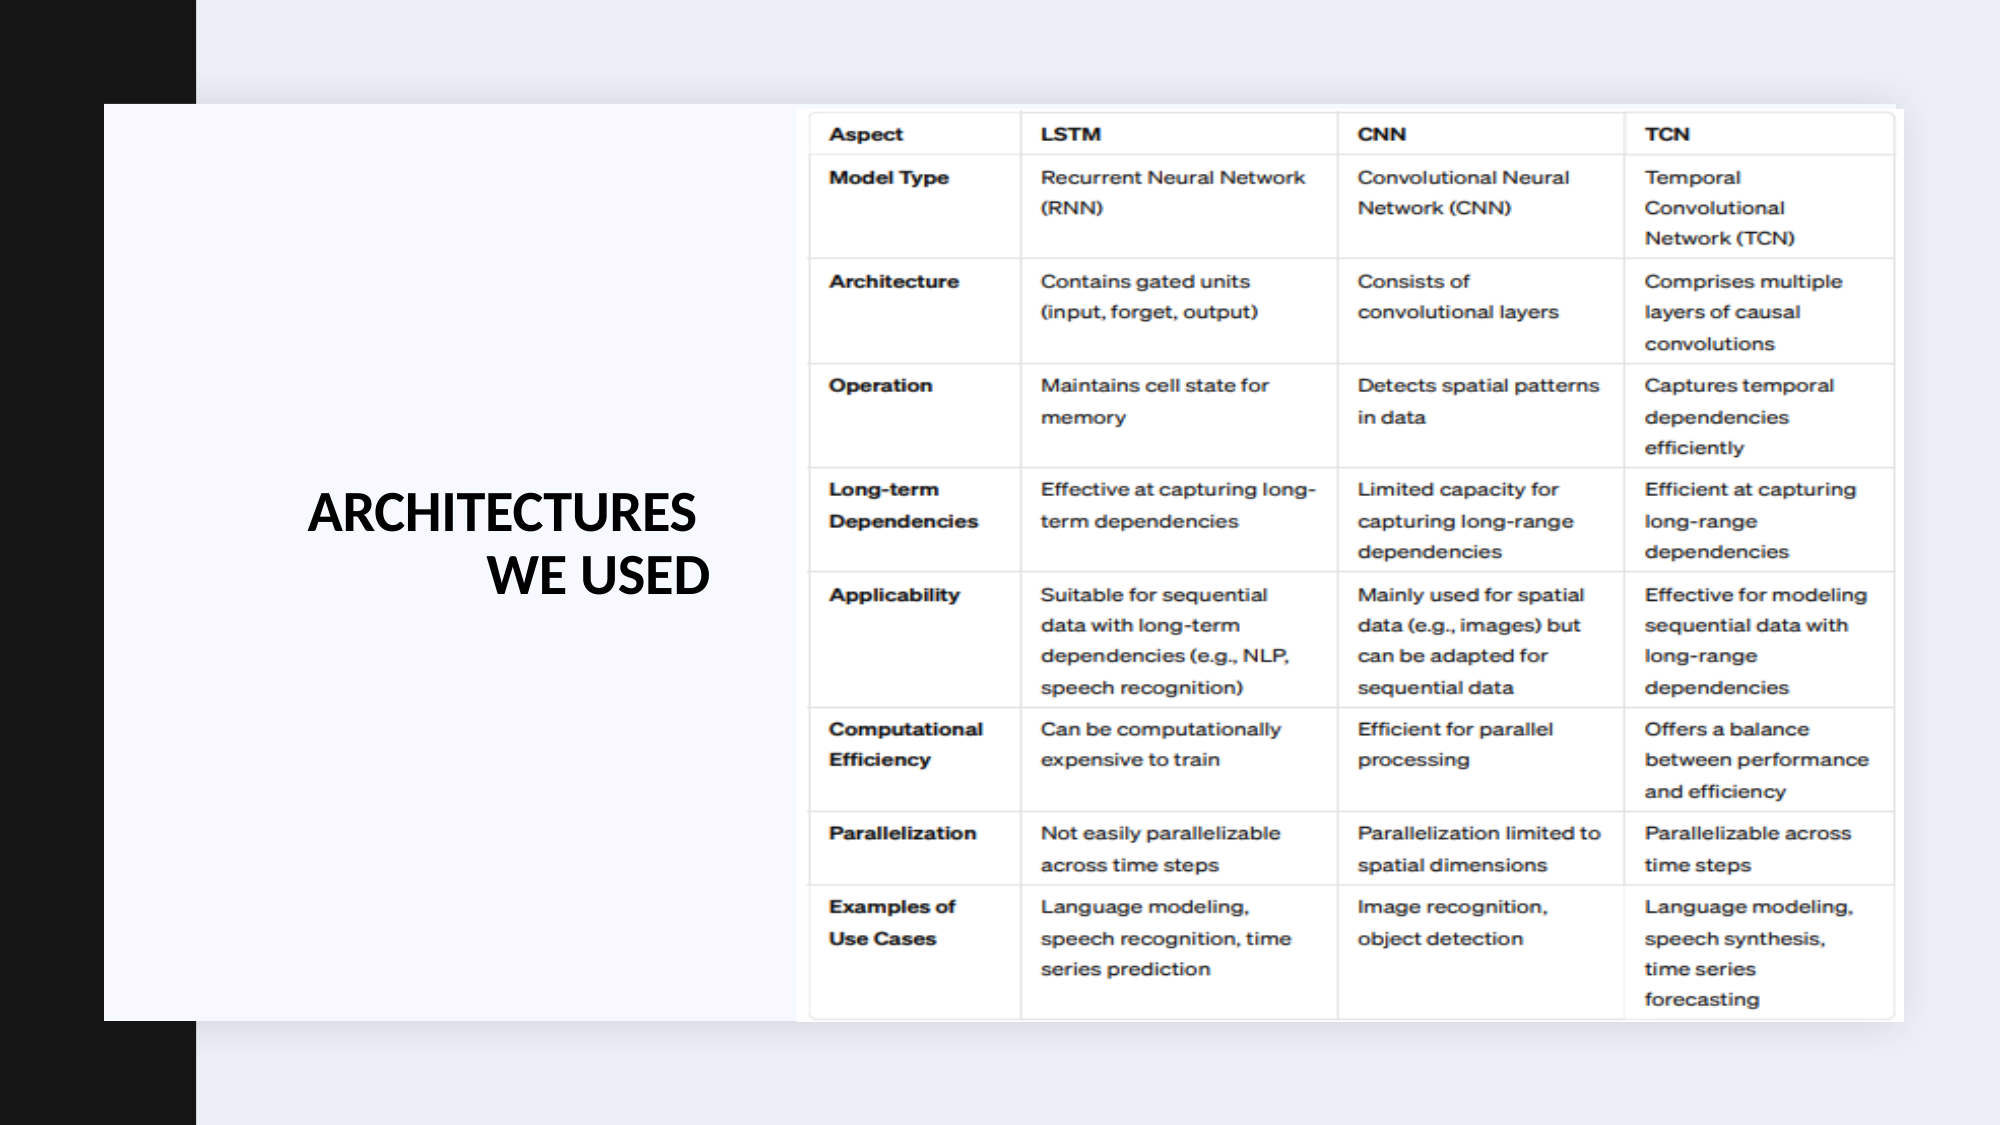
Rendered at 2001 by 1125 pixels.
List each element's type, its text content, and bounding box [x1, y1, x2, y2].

picture [797, 108, 1905, 1022]
title architectures we used [43, 437, 726, 650]
